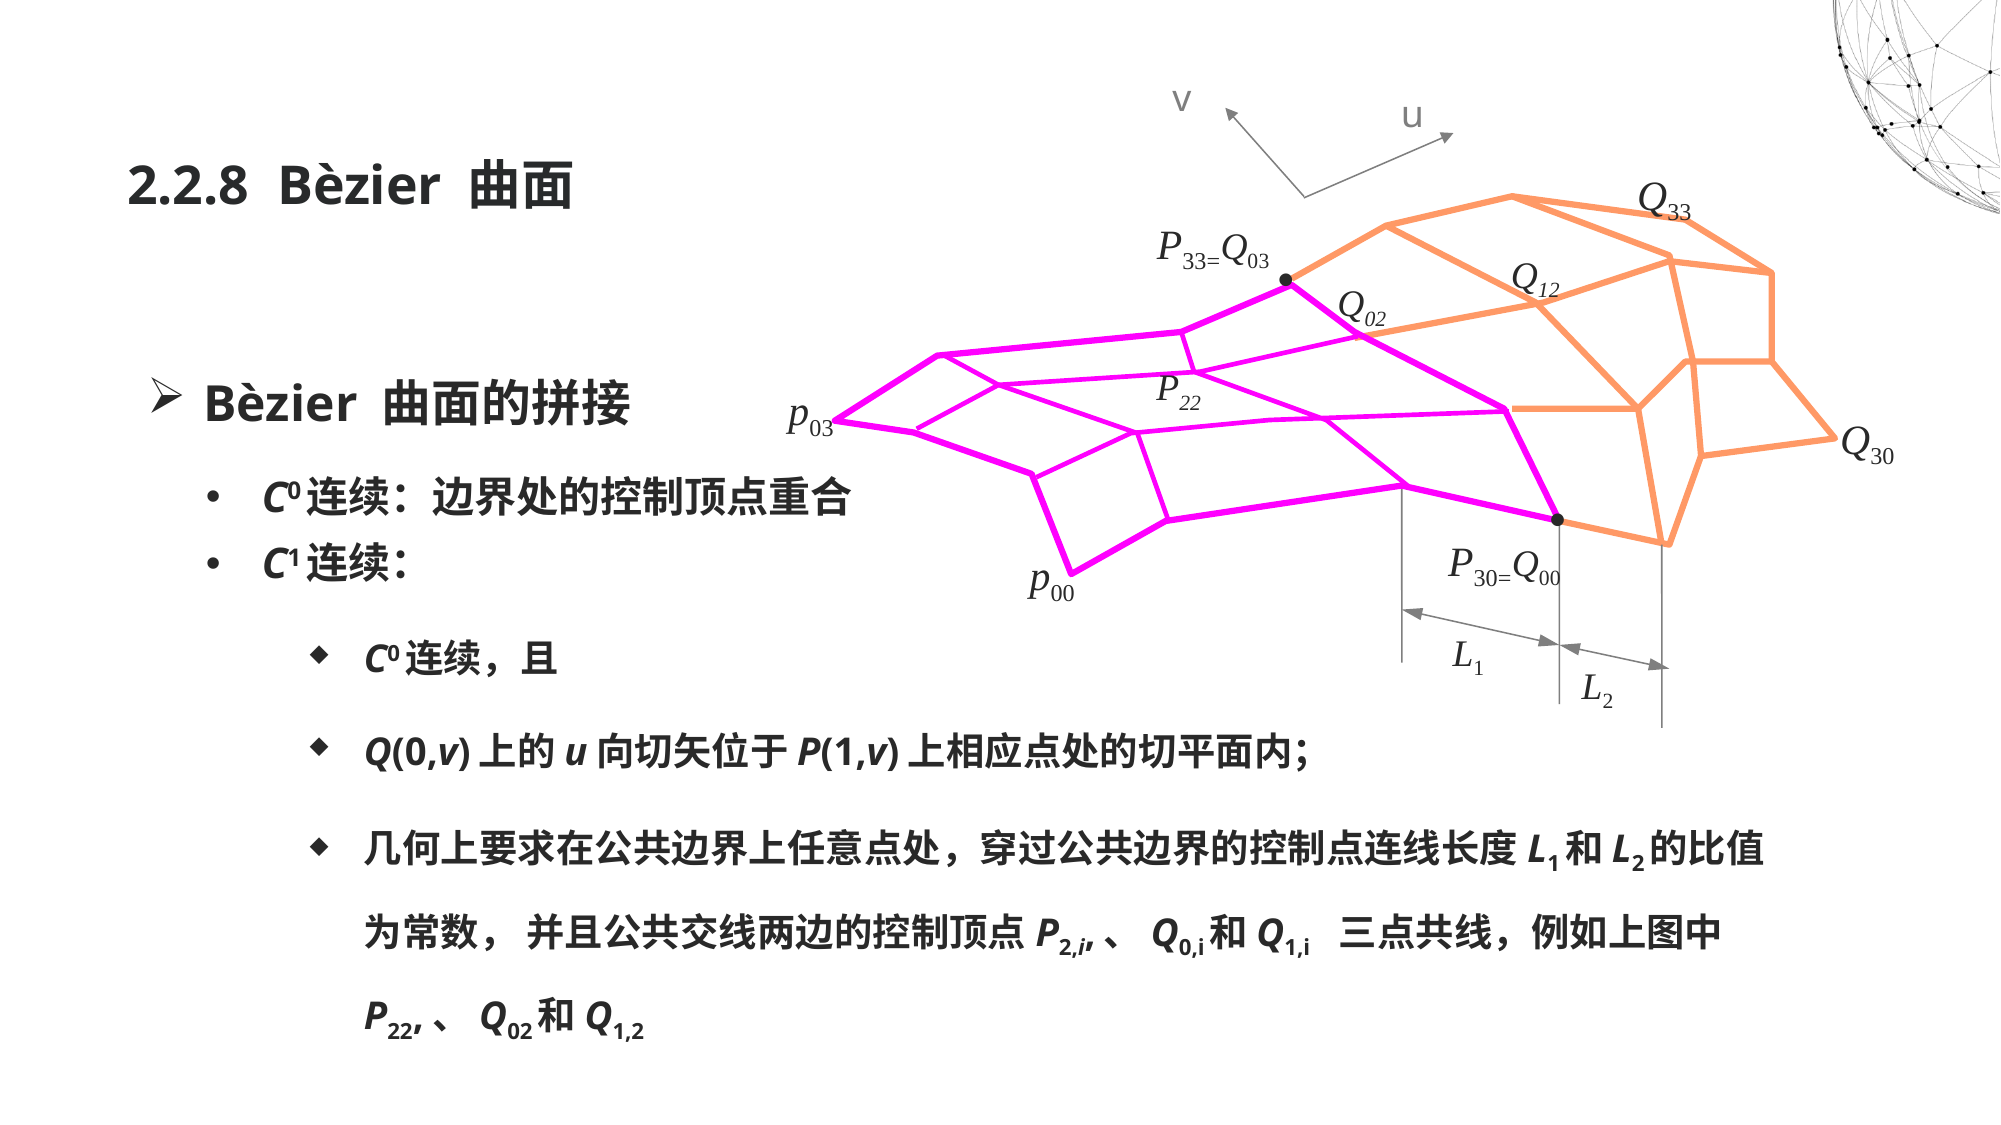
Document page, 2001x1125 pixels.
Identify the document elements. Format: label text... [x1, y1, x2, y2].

text_box Q30 [1836, 405, 1972, 477]
list 2.2.8 Bèzier 曲面 Bèzier 曲面的拼接 C0连续：边界处的控制顶点重合 C1连续： C0连续，且 Q(0,v)上的u向切矢位于P(1,v)上相应点处的切平面内； 几何上要求在公共边界上任意点处，穿过公共边界的控制点连线长度L1和L2的比值为常数， 并且公共交线两边的控制顶点P2,i,、Q0,i和Q1,i 三点共线，例如上图中 P22,、Q02和Q1,2 [70, 142, 1813, 1067]
picture [711, 0, 2000, 725]
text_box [1291, 195, 1836, 545]
text_box p00 [1014, 575, 1162, 614]
text_box Q33 [1622, 160, 1769, 195]
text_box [834, 284, 1560, 575]
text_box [1141, 209, 1434, 327]
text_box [1559, 644, 1678, 715]
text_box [1157, 66, 1305, 197]
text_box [1401, 609, 1560, 682]
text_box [1303, 82, 1528, 199]
text_box p03 [773, 376, 834, 449]
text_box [1433, 488, 1663, 644]
